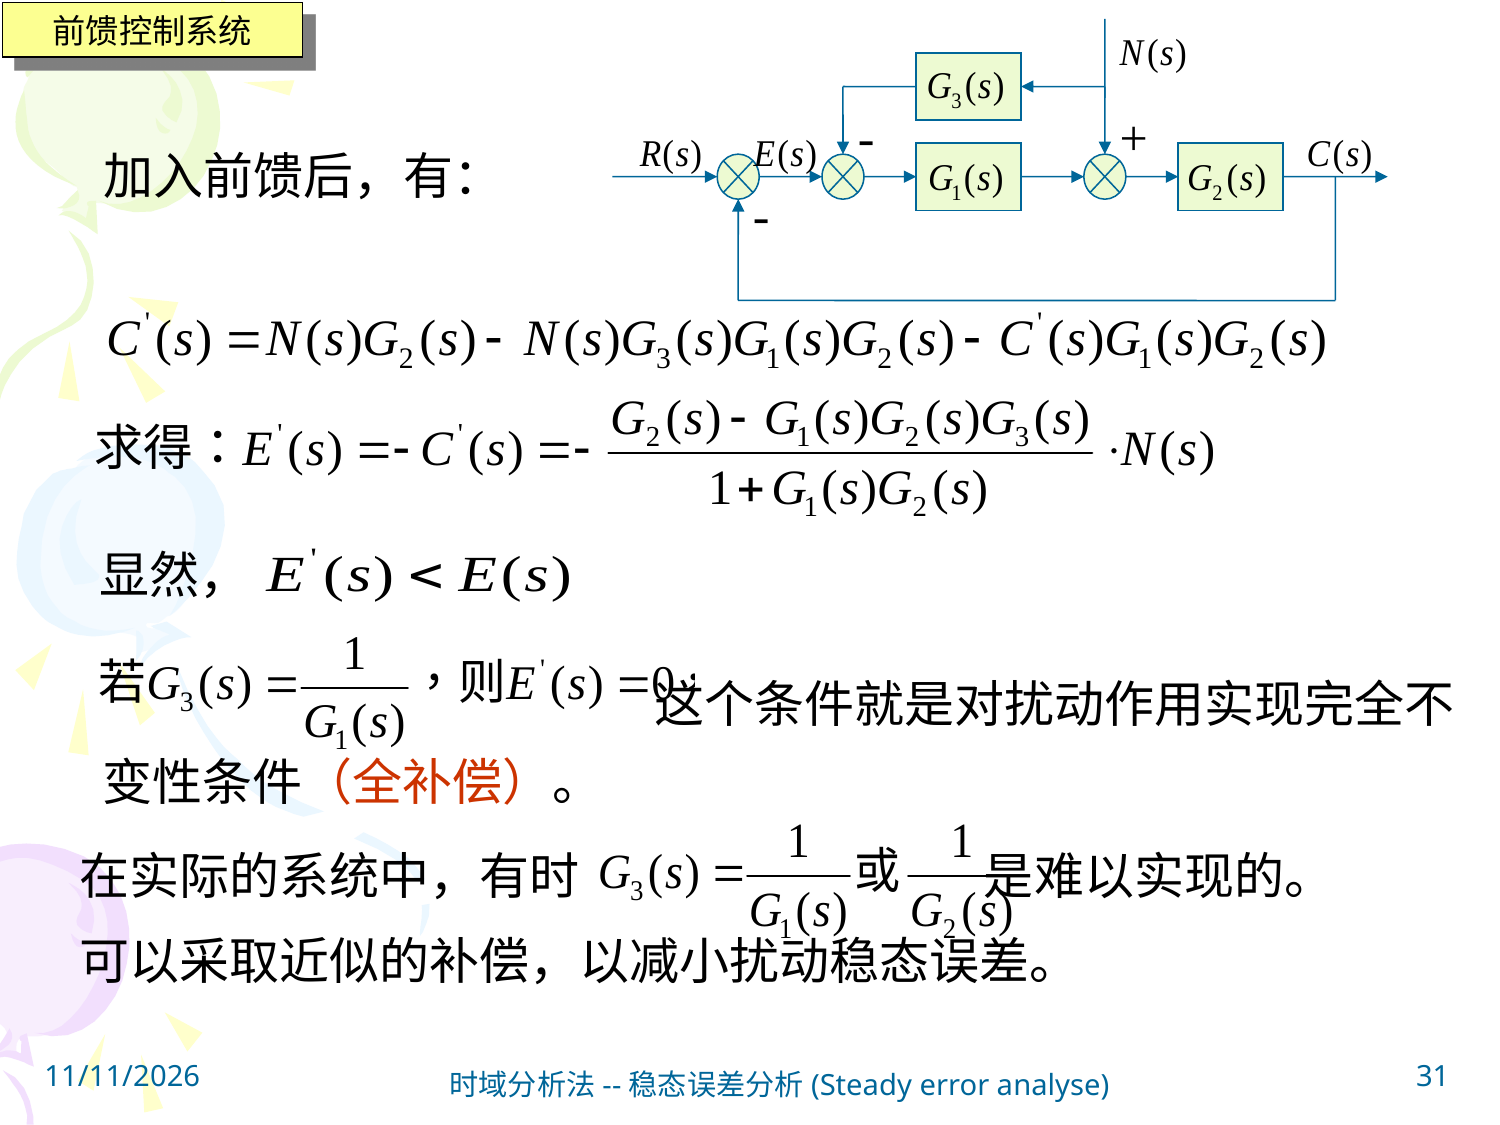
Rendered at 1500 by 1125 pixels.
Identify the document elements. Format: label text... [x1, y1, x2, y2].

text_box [64, 810, 1402, 1003]
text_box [99, 299, 1338, 381]
text_box 加入前馈后，有： [88, 137, 574, 212]
footer 时域分析法--稳态误差分析(Steady error analyse) [229, 1058, 1328, 1125]
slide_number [29, 1049, 231, 1125]
slide_number 31 [1328, 1049, 1465, 1125]
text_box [87, 623, 1500, 819]
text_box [88, 387, 1226, 528]
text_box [84, 536, 585, 613]
text_box 前馈控制系统 [2, 2, 303, 58]
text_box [612, 18, 1388, 301]
